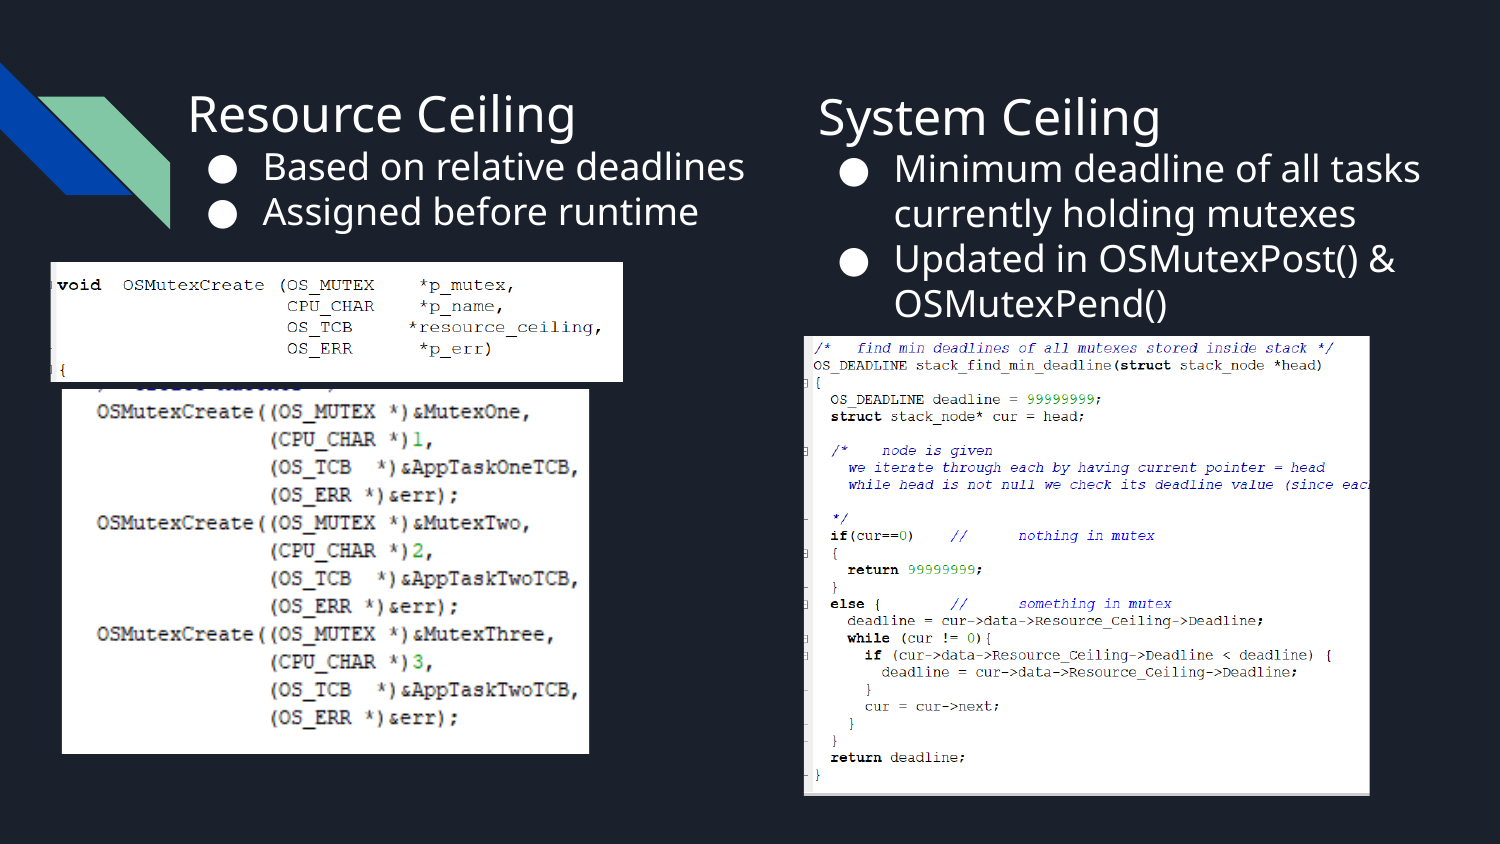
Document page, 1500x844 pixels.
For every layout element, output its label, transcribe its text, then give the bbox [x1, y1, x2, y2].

title Resource Ceiling Based on relative deadlines Assigned before runtime [172, 67, 795, 243]
picture [803, 336, 1370, 797]
title System Ceiling Minimum deadline of all tasks currently holding mutexes Updated in OSMutexPost() & OSMutexPend() [803, 70, 1478, 337]
picture [50, 262, 624, 382]
picture [61, 389, 590, 754]
